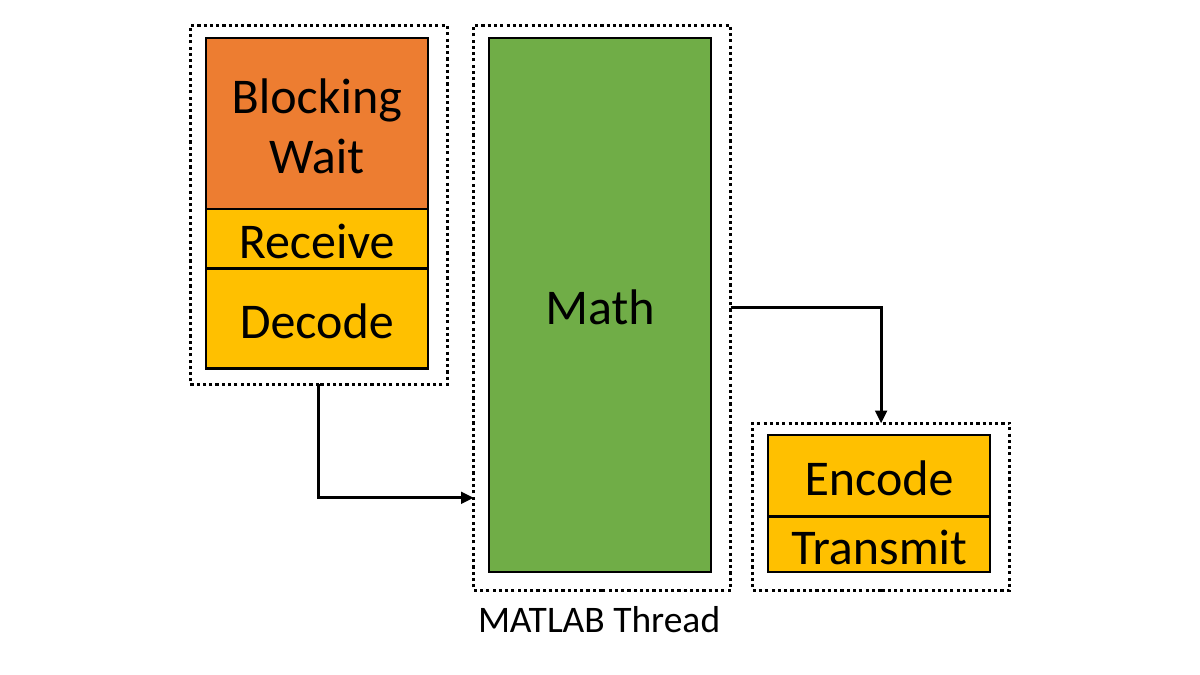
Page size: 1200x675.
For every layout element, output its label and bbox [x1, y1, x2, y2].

text_box [190, 25, 1010, 649]
